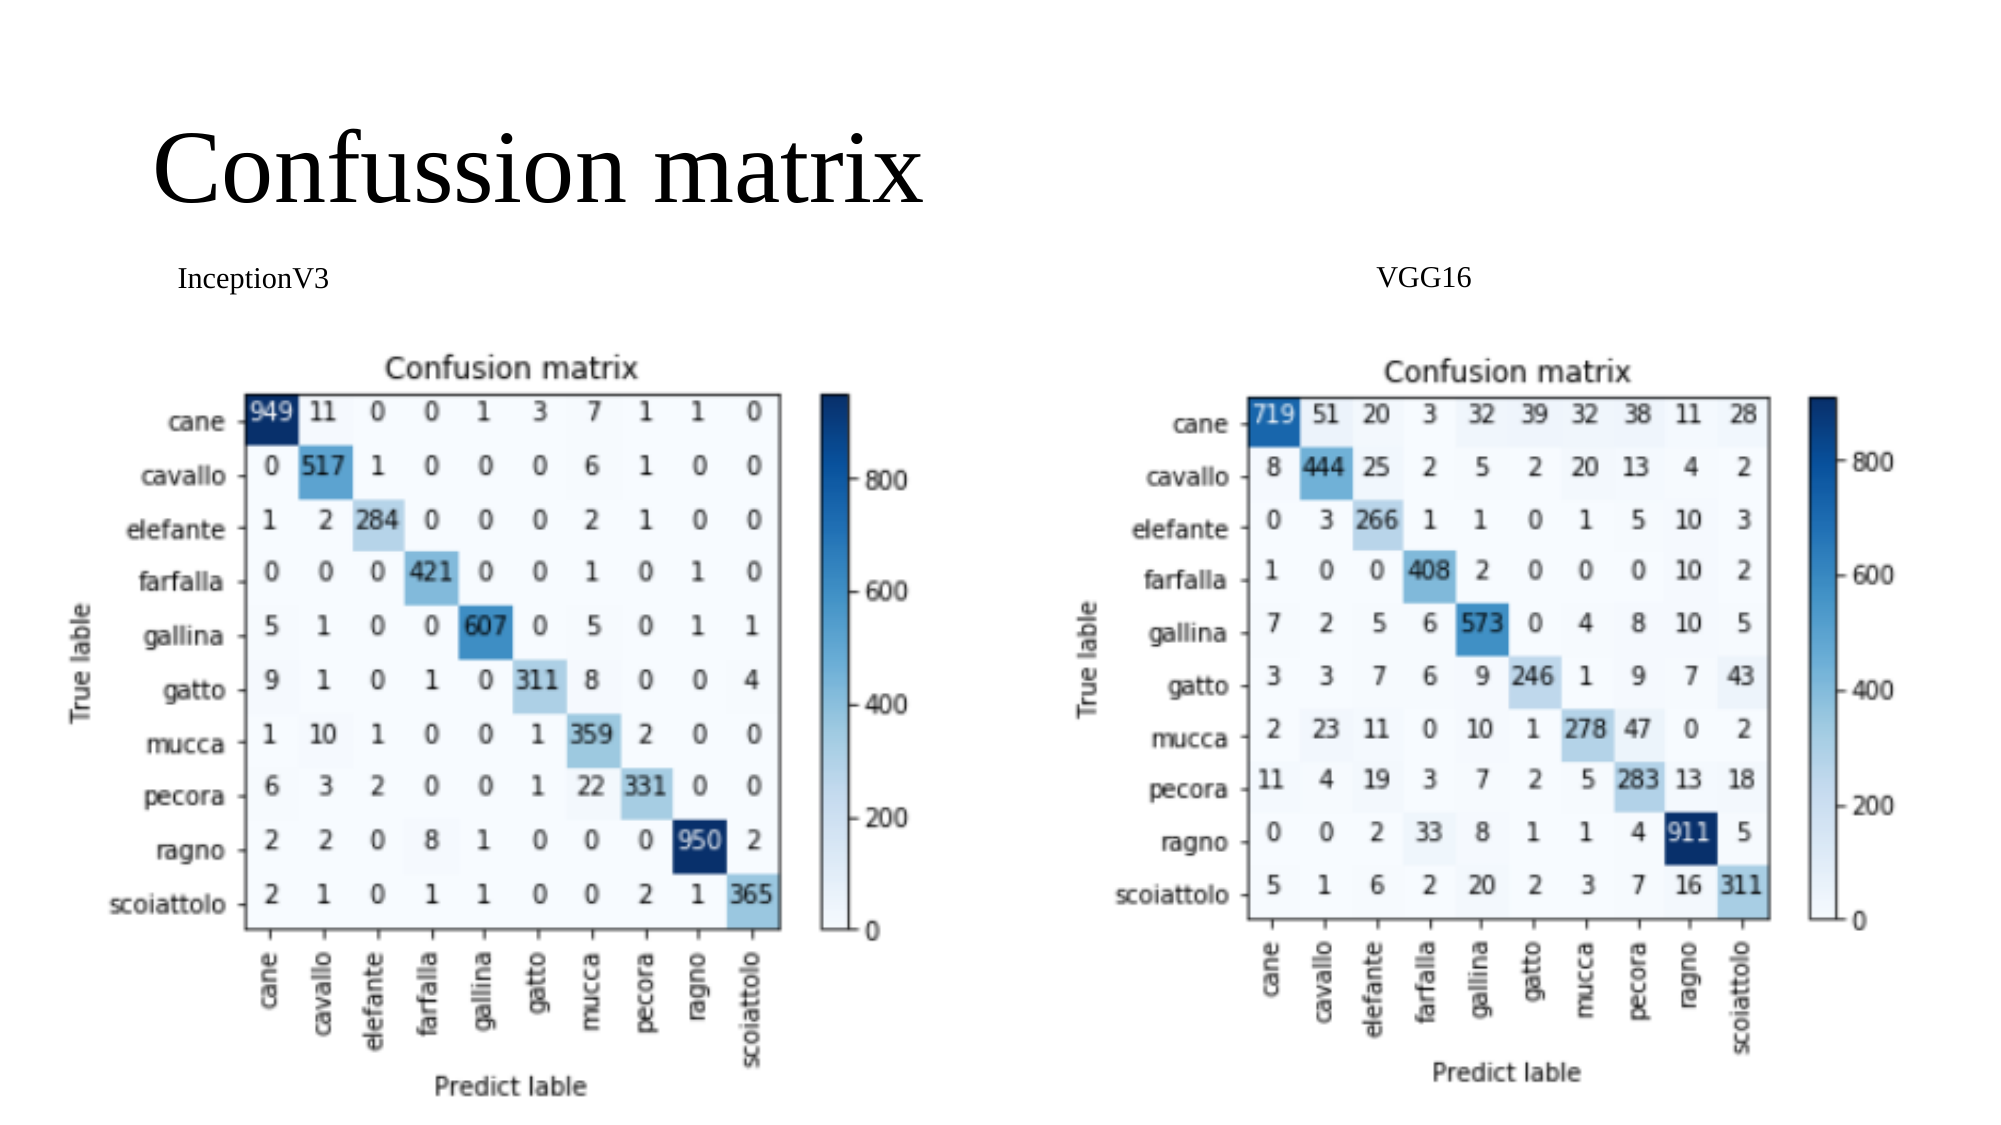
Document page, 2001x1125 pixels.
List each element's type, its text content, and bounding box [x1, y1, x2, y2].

picture [1014, 342, 2000, 1125]
text_box VGG16 [1361, 253, 1721, 301]
text_box InceptionV3 [162, 254, 522, 303]
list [0, 342, 1014, 1125]
title Confussion matrix [137, 59, 1863, 278]
